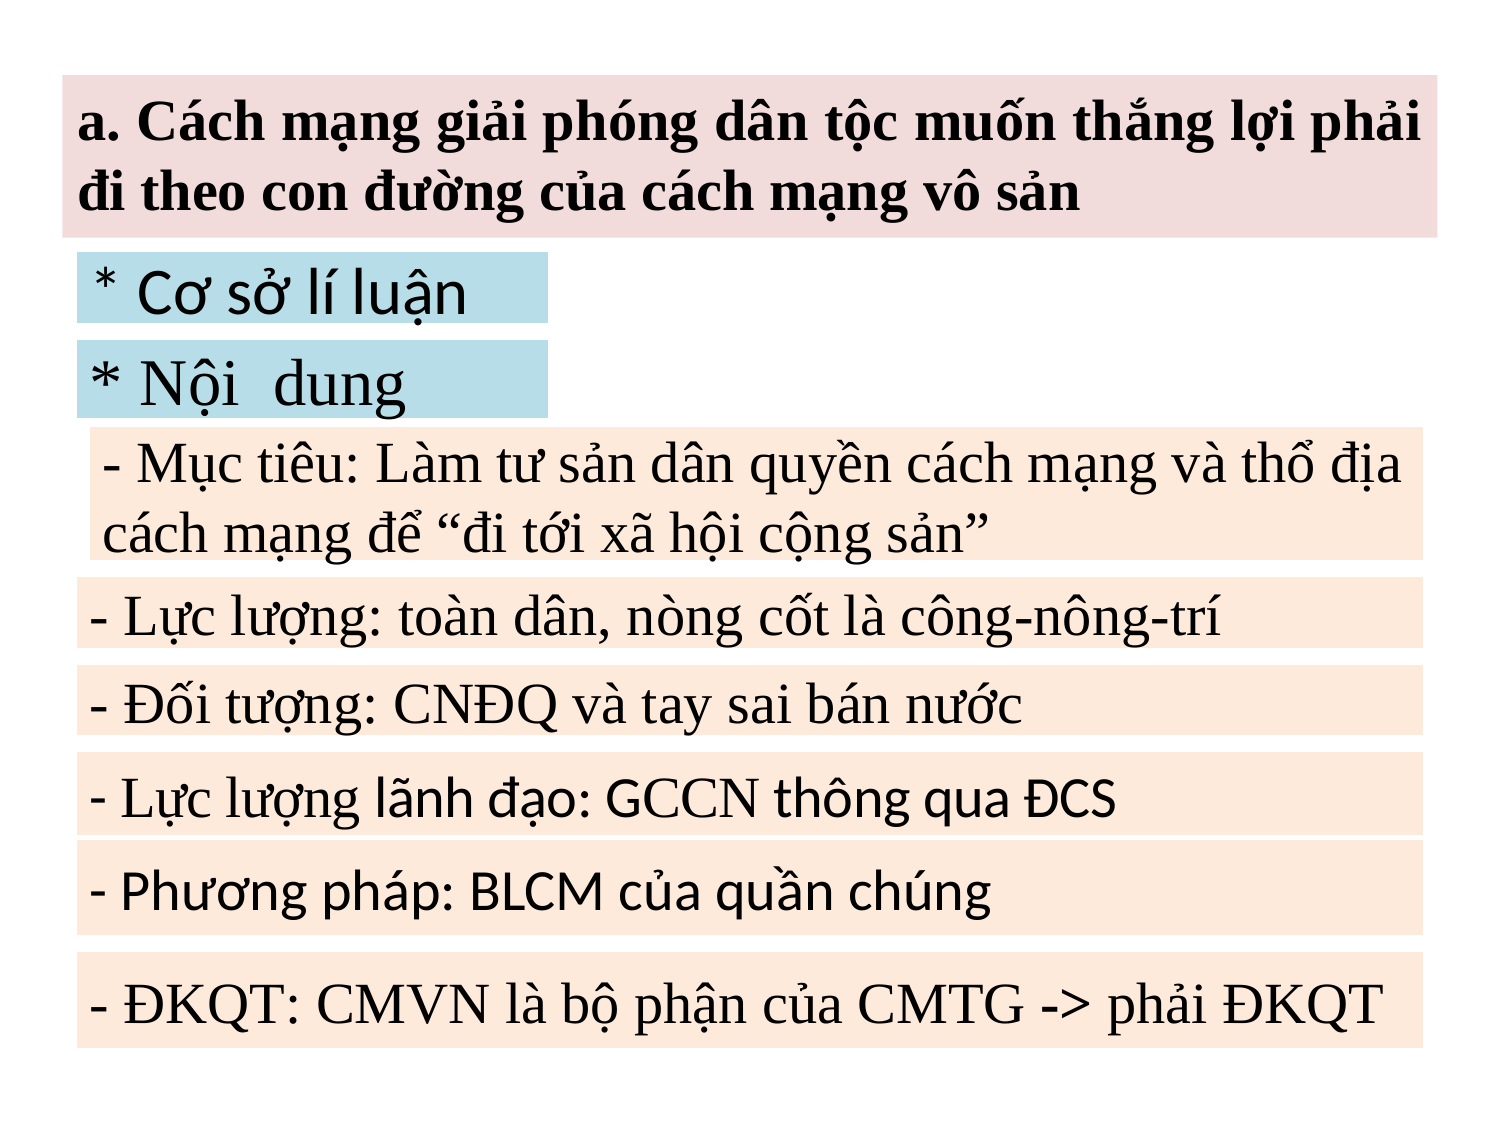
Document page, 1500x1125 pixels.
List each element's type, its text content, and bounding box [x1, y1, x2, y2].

text_box a. Cách mạng giải phóng dân tộc muốn thắng lợi phải đi theo con đường của cách mạng vô sản [62, 75, 1438, 238]
text_box - ĐKQT: CMVN là bộ phận của CMTG -> phải ĐKQT [73, 948, 1427, 1052]
text_box * Nội dung [73, 335, 552, 422]
text_box - Mục tiêu: Làm tư sản dân quyền cách mạng và thổ địa cách mạng để “đi tới xã hội cộng sản” [85, 423, 1427, 564]
text_box - Đối tượng: CNĐQ và tay sai bán nước [73, 660, 1427, 739]
text_box - Lực lượng: toàn dân, nòng cốt là công-nông-trí [73, 573, 1427, 652]
text_box * Cơ sở lí luận [73, 248, 552, 327]
text_box - Phương pháp: BLCM của quần chúng [73, 839, 1427, 940]
text_box - Lực lượng lãnh đạo: GCCN thông qua ĐCS [73, 748, 1427, 839]
